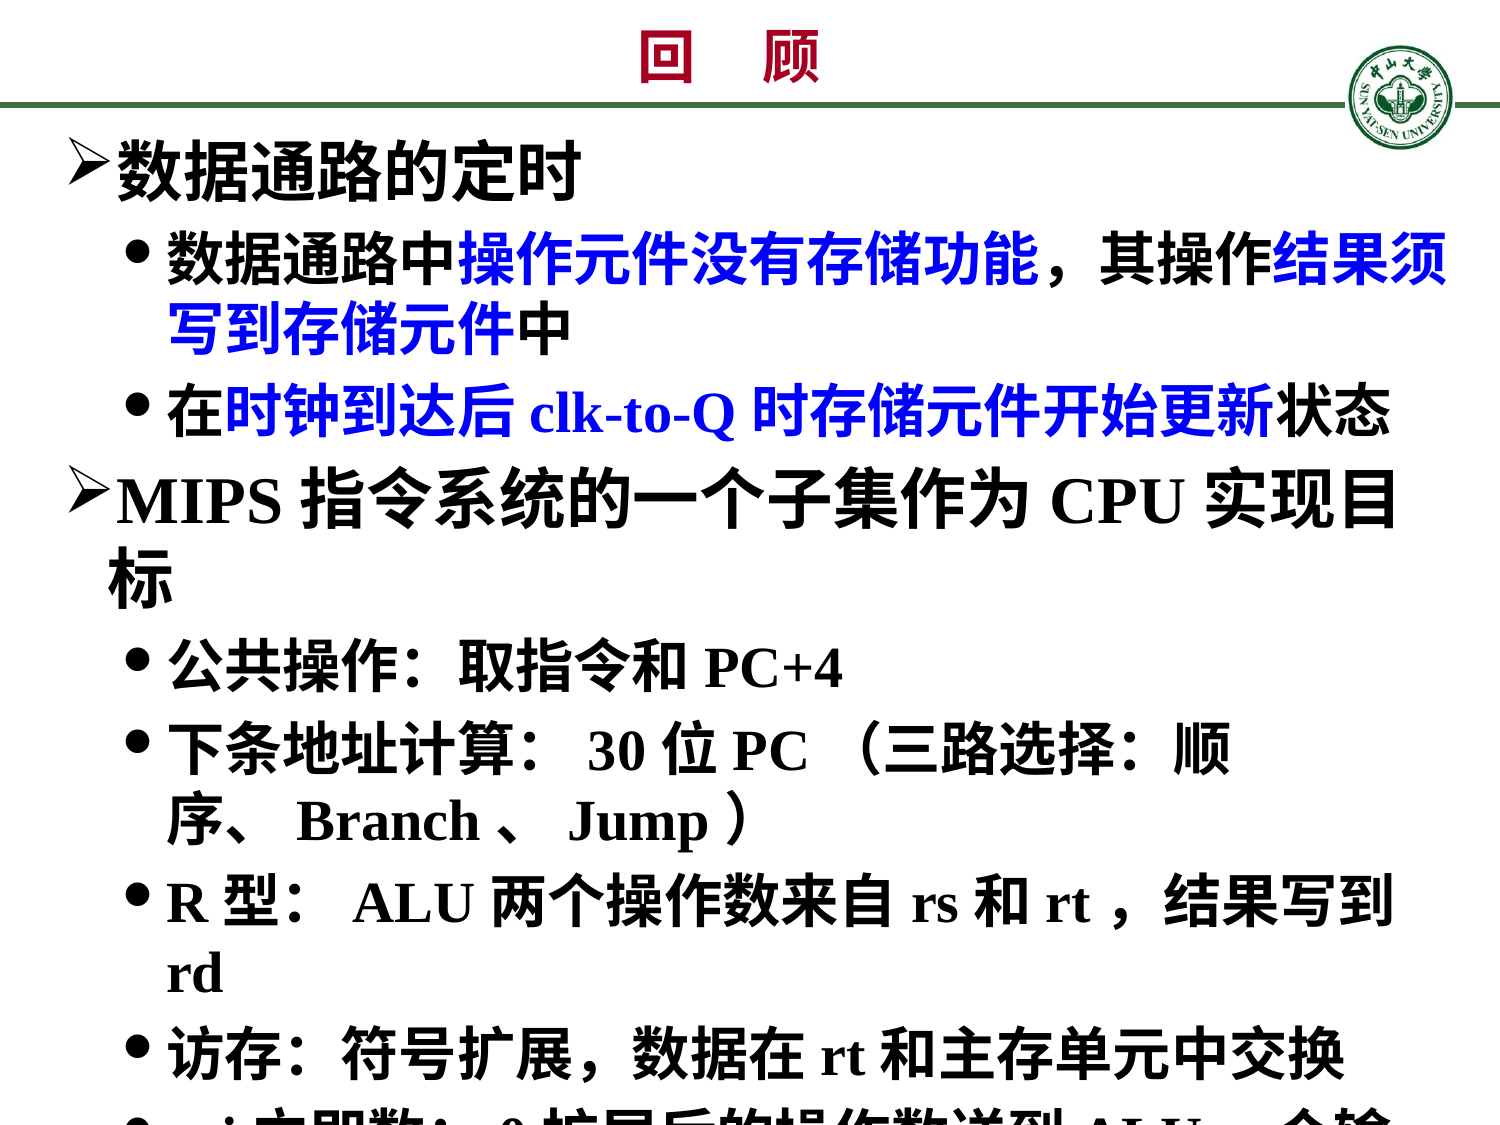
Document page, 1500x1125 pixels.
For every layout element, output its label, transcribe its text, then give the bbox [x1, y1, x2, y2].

picture [1345, 42, 1455, 125]
title 回 顾 [301, 31, 1158, 98]
list 数据通路的定时 数据通路中操作元件没有存储功能，其操作结果须写到存储元件中 在时钟到达后clk-to-Q时存储元件开始更新状态 MIPS指令系统的一个子集作为CPU实现目标 公共操作：取指令和PC+4 下条地址计算：30位PC（三路选择：顺序、Branch、Jump） R型：ALU两个操作数来自rs和rt，结果写到rd 访存：符号扩展，数据在rt和主存单元中交换 ori立即数：0扩展后的操作数送到ALU一个输入端 [53, 125, 1459, 1125]
